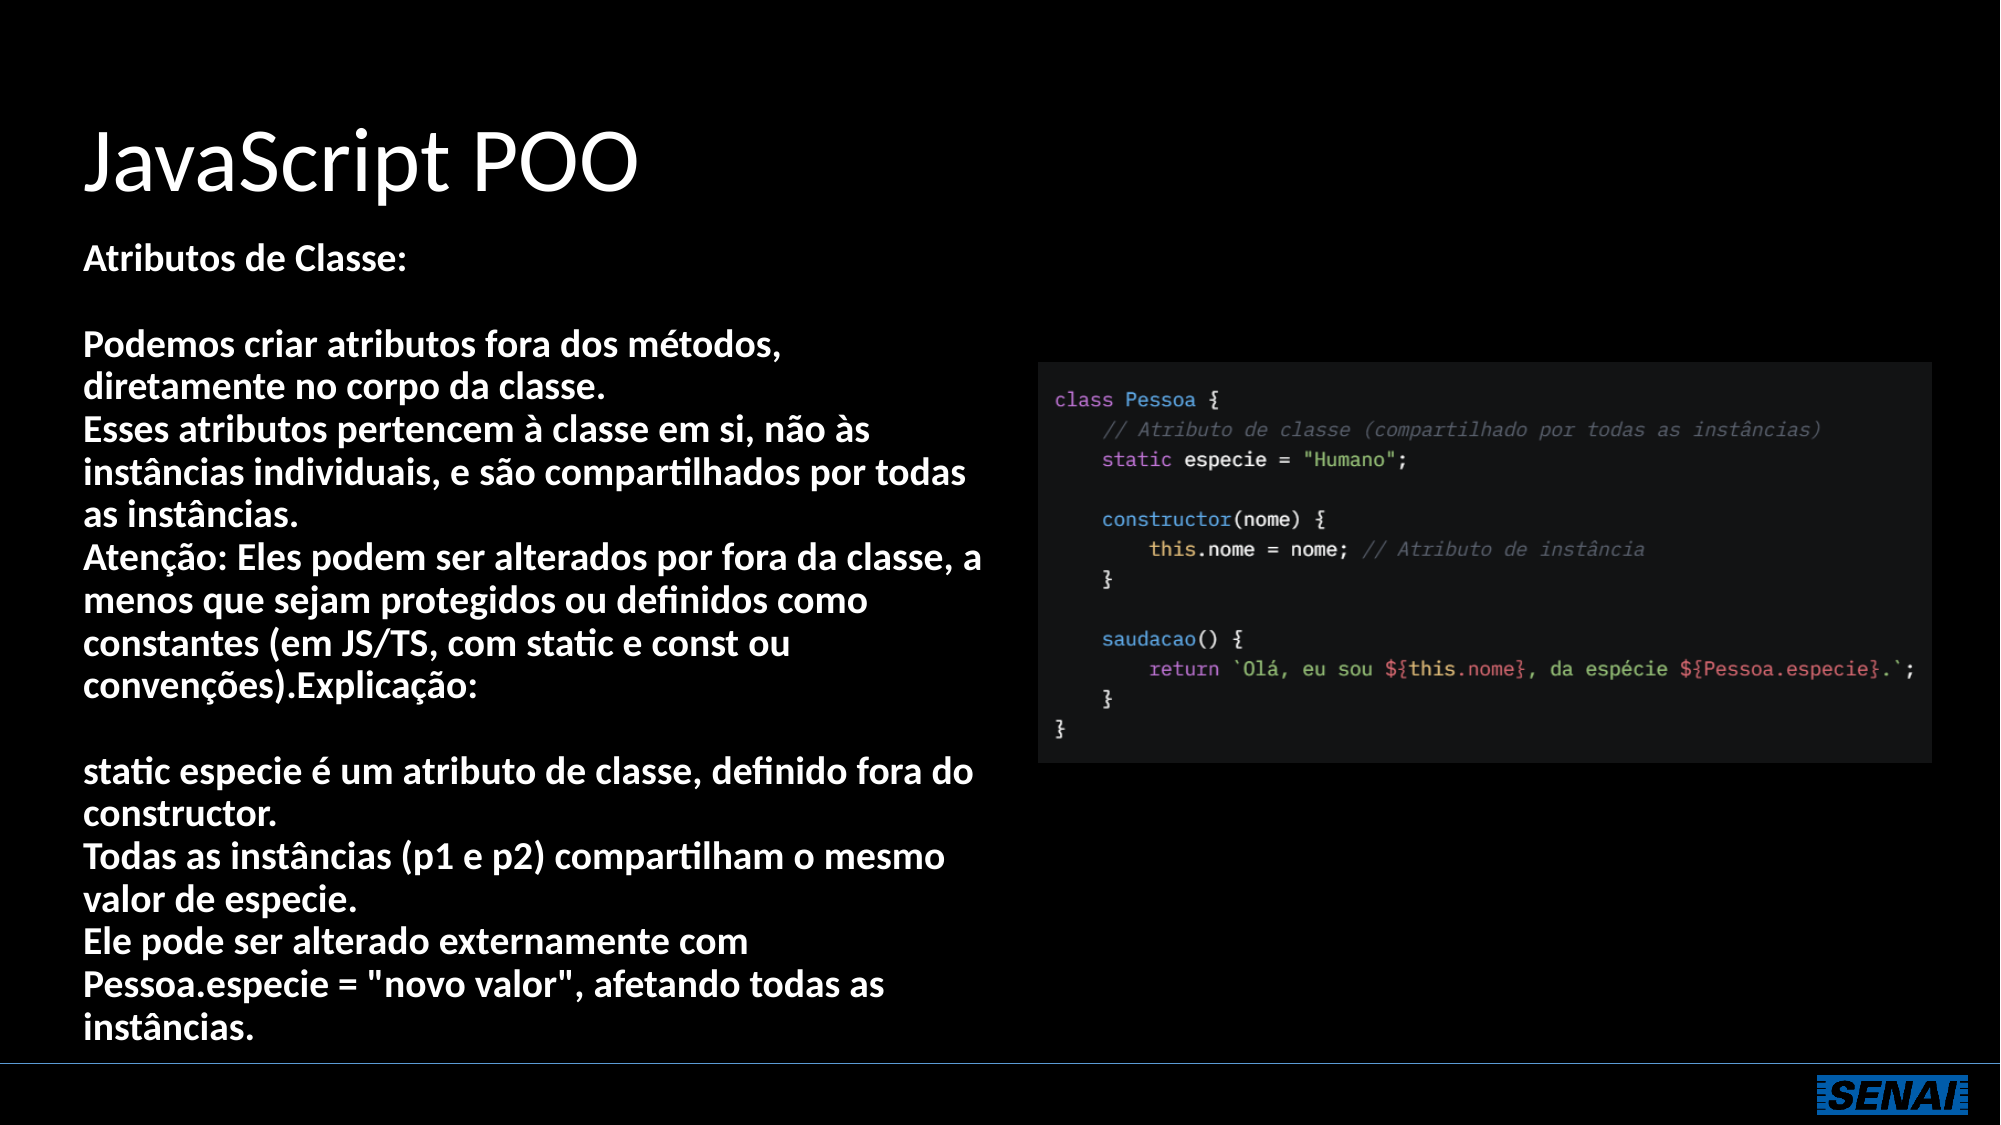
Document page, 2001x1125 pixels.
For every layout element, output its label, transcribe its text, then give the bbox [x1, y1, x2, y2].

picture [1817, 1075, 1968, 1115]
title JavaScript POO [68, 97, 1932, 223]
list Atributos de Classe: Podemos criar atributos fora dos métodos, diretamente no corpo da classe. Esses atributos pertencem à classe em si, não às instâncias individuais, e são compartilhados por todas as instâncias. Atenção: Eles podem ser alterados por fora da classe, a menos que sejam protegidos ou definidos como constantes (em JS/TS, com static e const ou convenções).Explicação: static especie é um atributo de classe, definido fora do constructor. Todas as instâncias (p1 e p2) compartilham o mesmo valor de especie. Ele pode ser alterado externamente com Pessoa.especie = "novo valor", afetando todas as instâncias. [68, 222, 1000, 970]
picture [1038, 362, 1932, 763]
